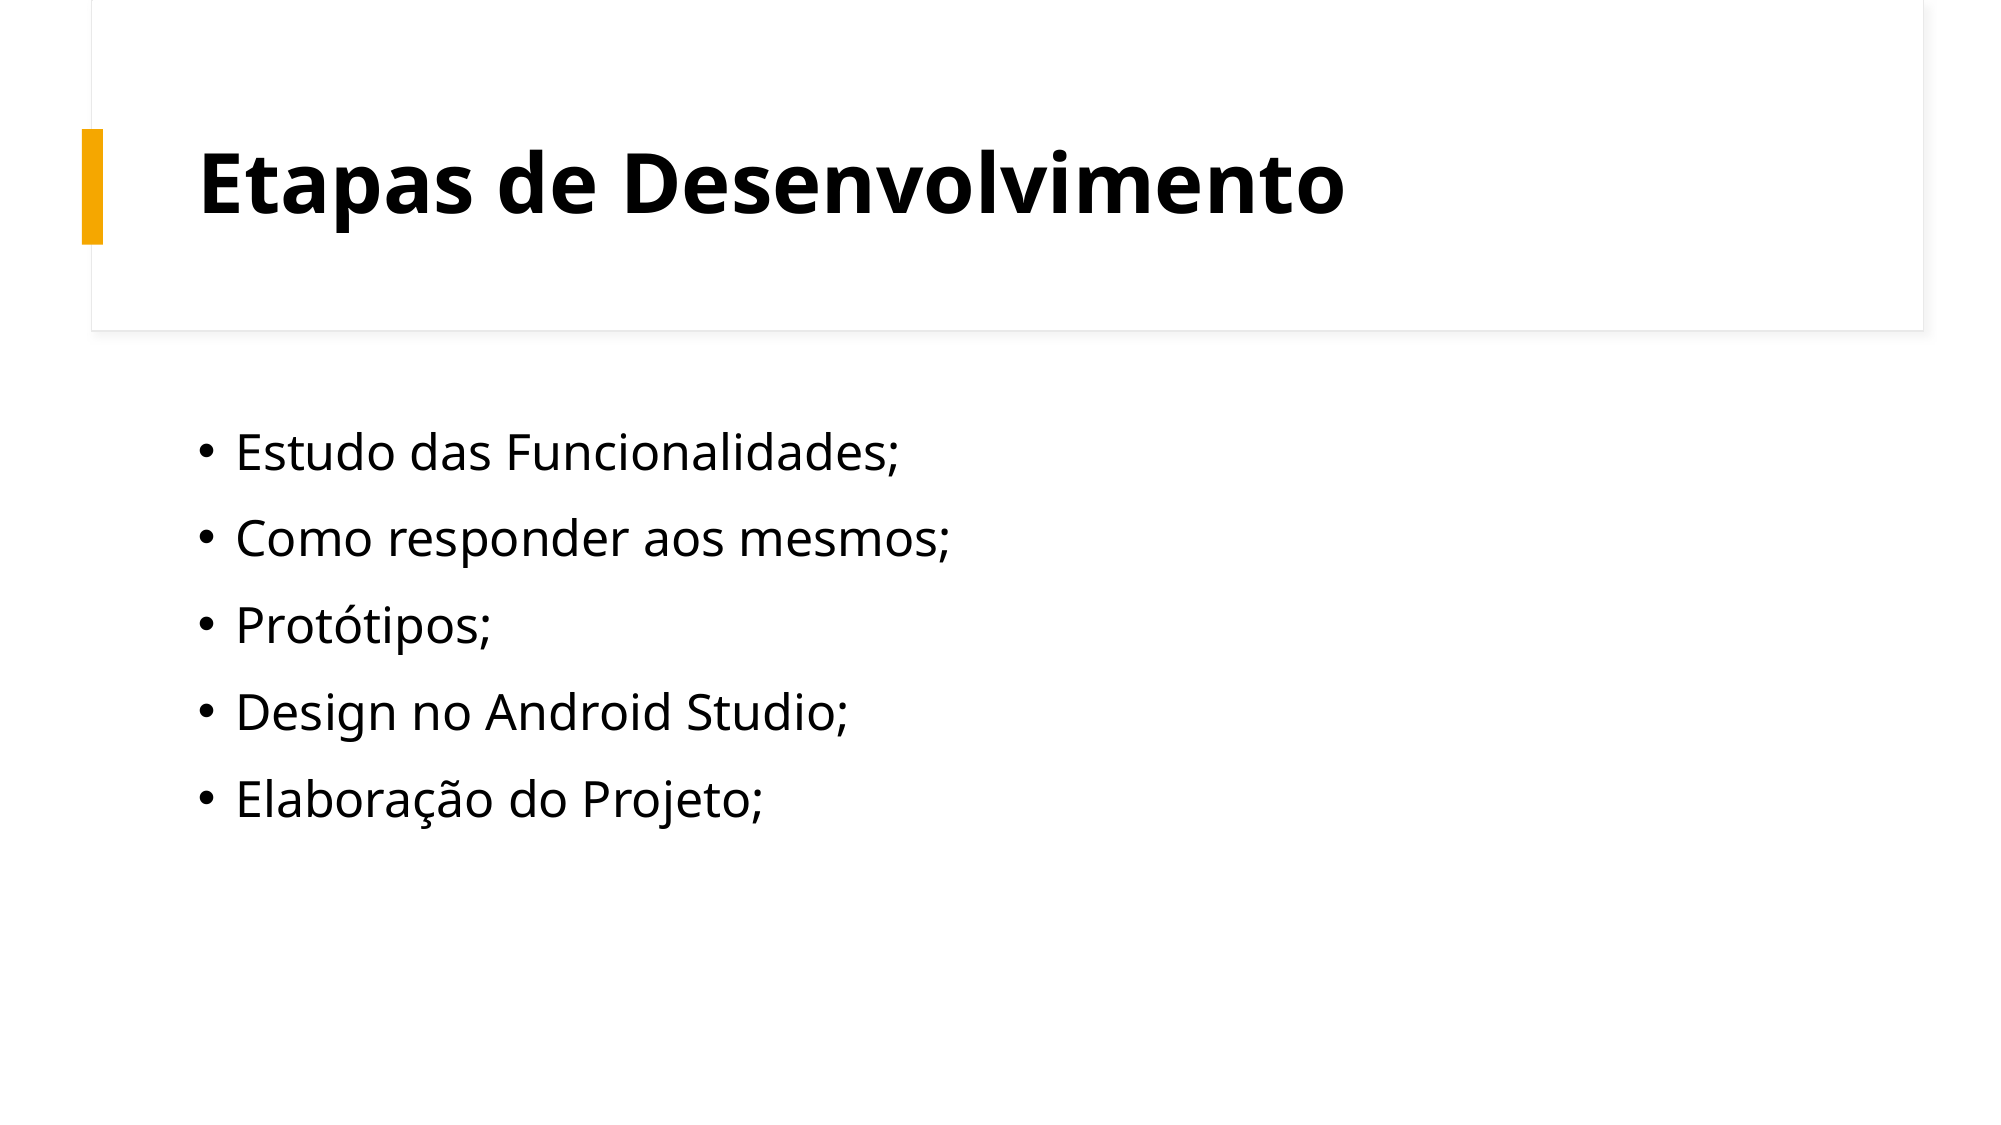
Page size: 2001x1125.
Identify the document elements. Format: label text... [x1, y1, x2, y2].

list Estudo das Funcionalidades; Como responder aos mesmos; Protótipos; Design no Android Studio; Elaboração do Projeto; [183, 406, 1851, 1013]
title Etapas de Desenvolvimento [183, 90, 1851, 284]
